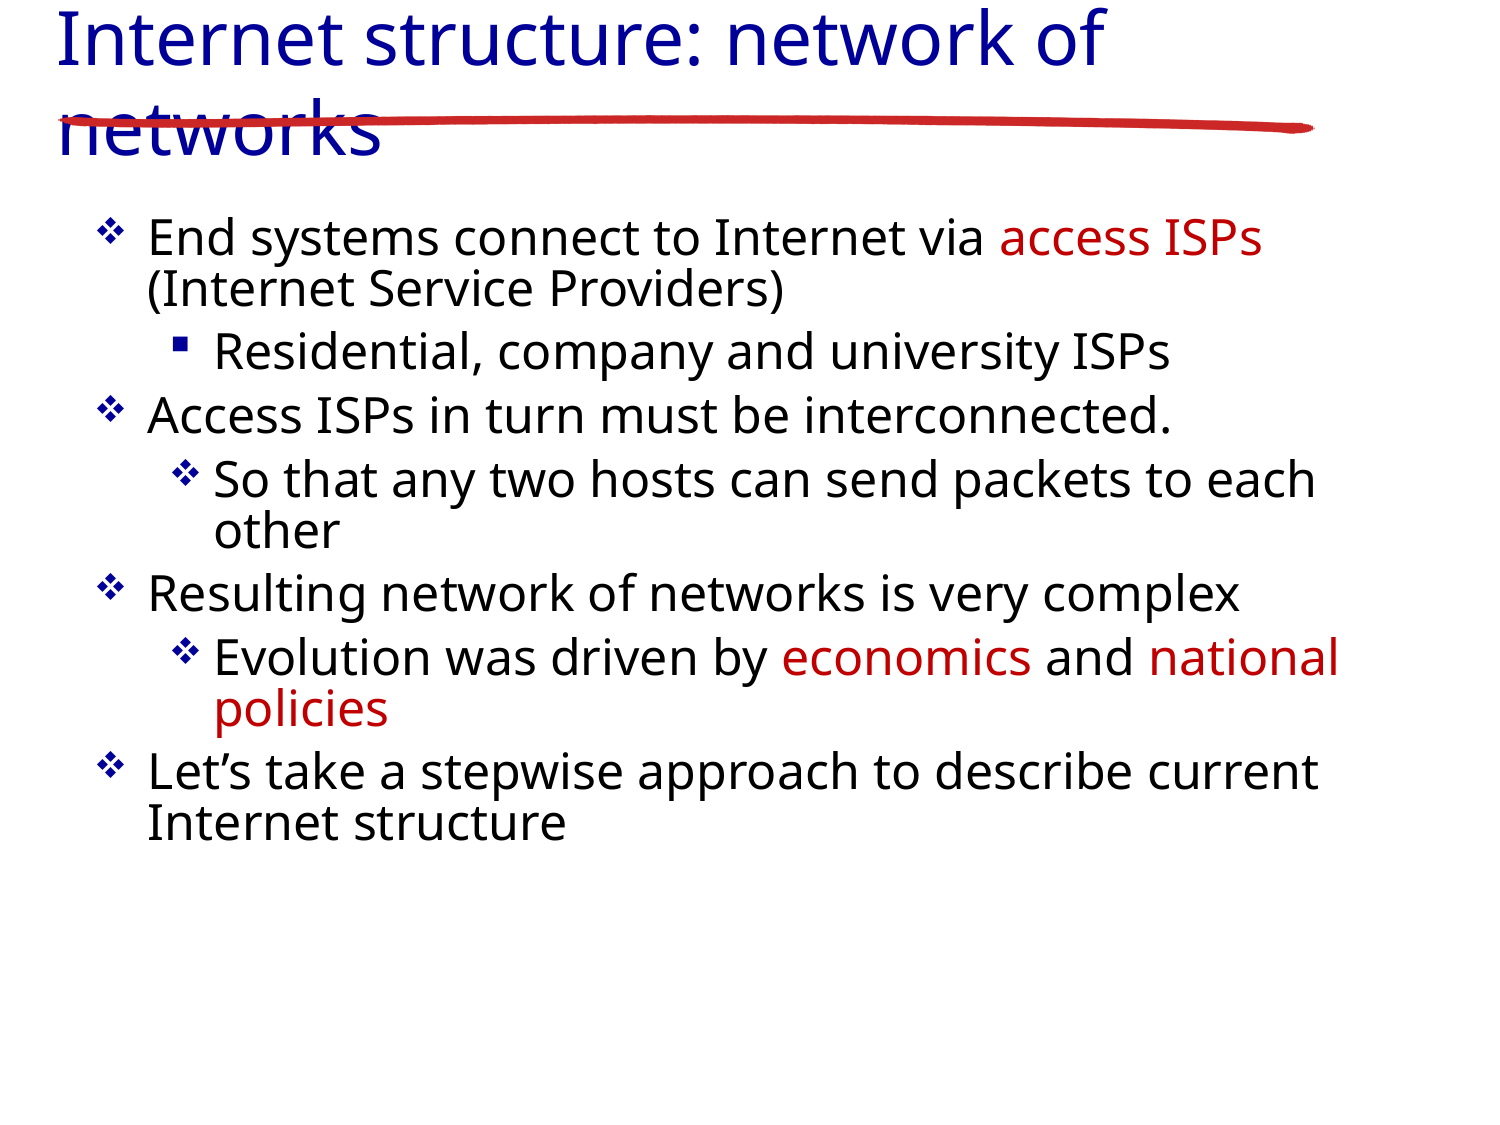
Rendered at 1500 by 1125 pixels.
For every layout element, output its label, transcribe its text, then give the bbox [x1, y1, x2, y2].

text_box End systems connect to Internet via access ISPs (Internet Service Providers) Residential, company and university ISPs Access ISPs in turn must be interconnected. So that any two hosts can send packets to each other Resulting network of networks is very complex Evolution was driven by economics and national policies Let’s take a stepwise approach to describe current Internet structure [78, 207, 1424, 970]
text_box Internet structure: network of networks [41, 27, 1370, 134]
picture [53, 110, 1329, 140]
